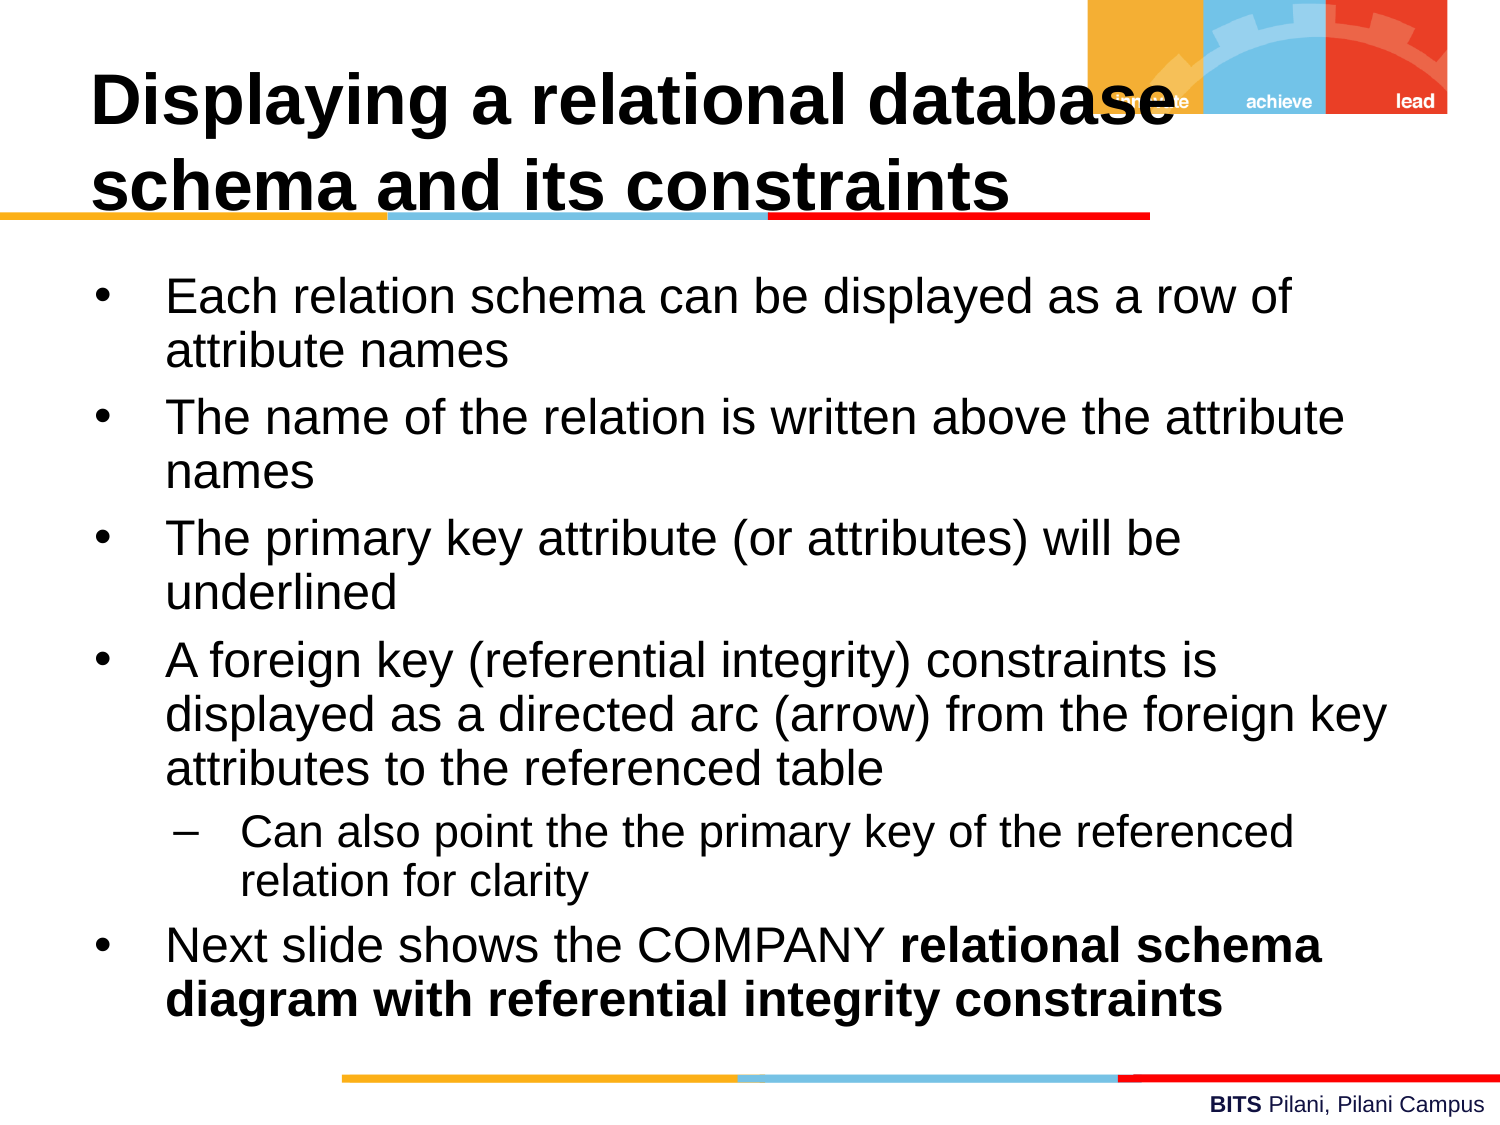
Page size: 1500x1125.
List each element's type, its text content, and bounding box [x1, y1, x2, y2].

picture [1087, 0, 1448, 114]
list Each relation schema can be displayed as a row of attribute names The name of the relation is written above the attribute names The primary key attribute (or attributes) will be underlined A foreign key (referential integrity) constraints is displayed as a directed arc (arrow) from the foreign key attributes to the referenced table Can also point the the primary key of the referenced relation for clarity Next slide shows the COMPANY relational schema diagram with referential integrity constraints [75, 262, 1425, 1005]
title Displaying a relational database schema and its constraints [75, 45, 1425, 233]
